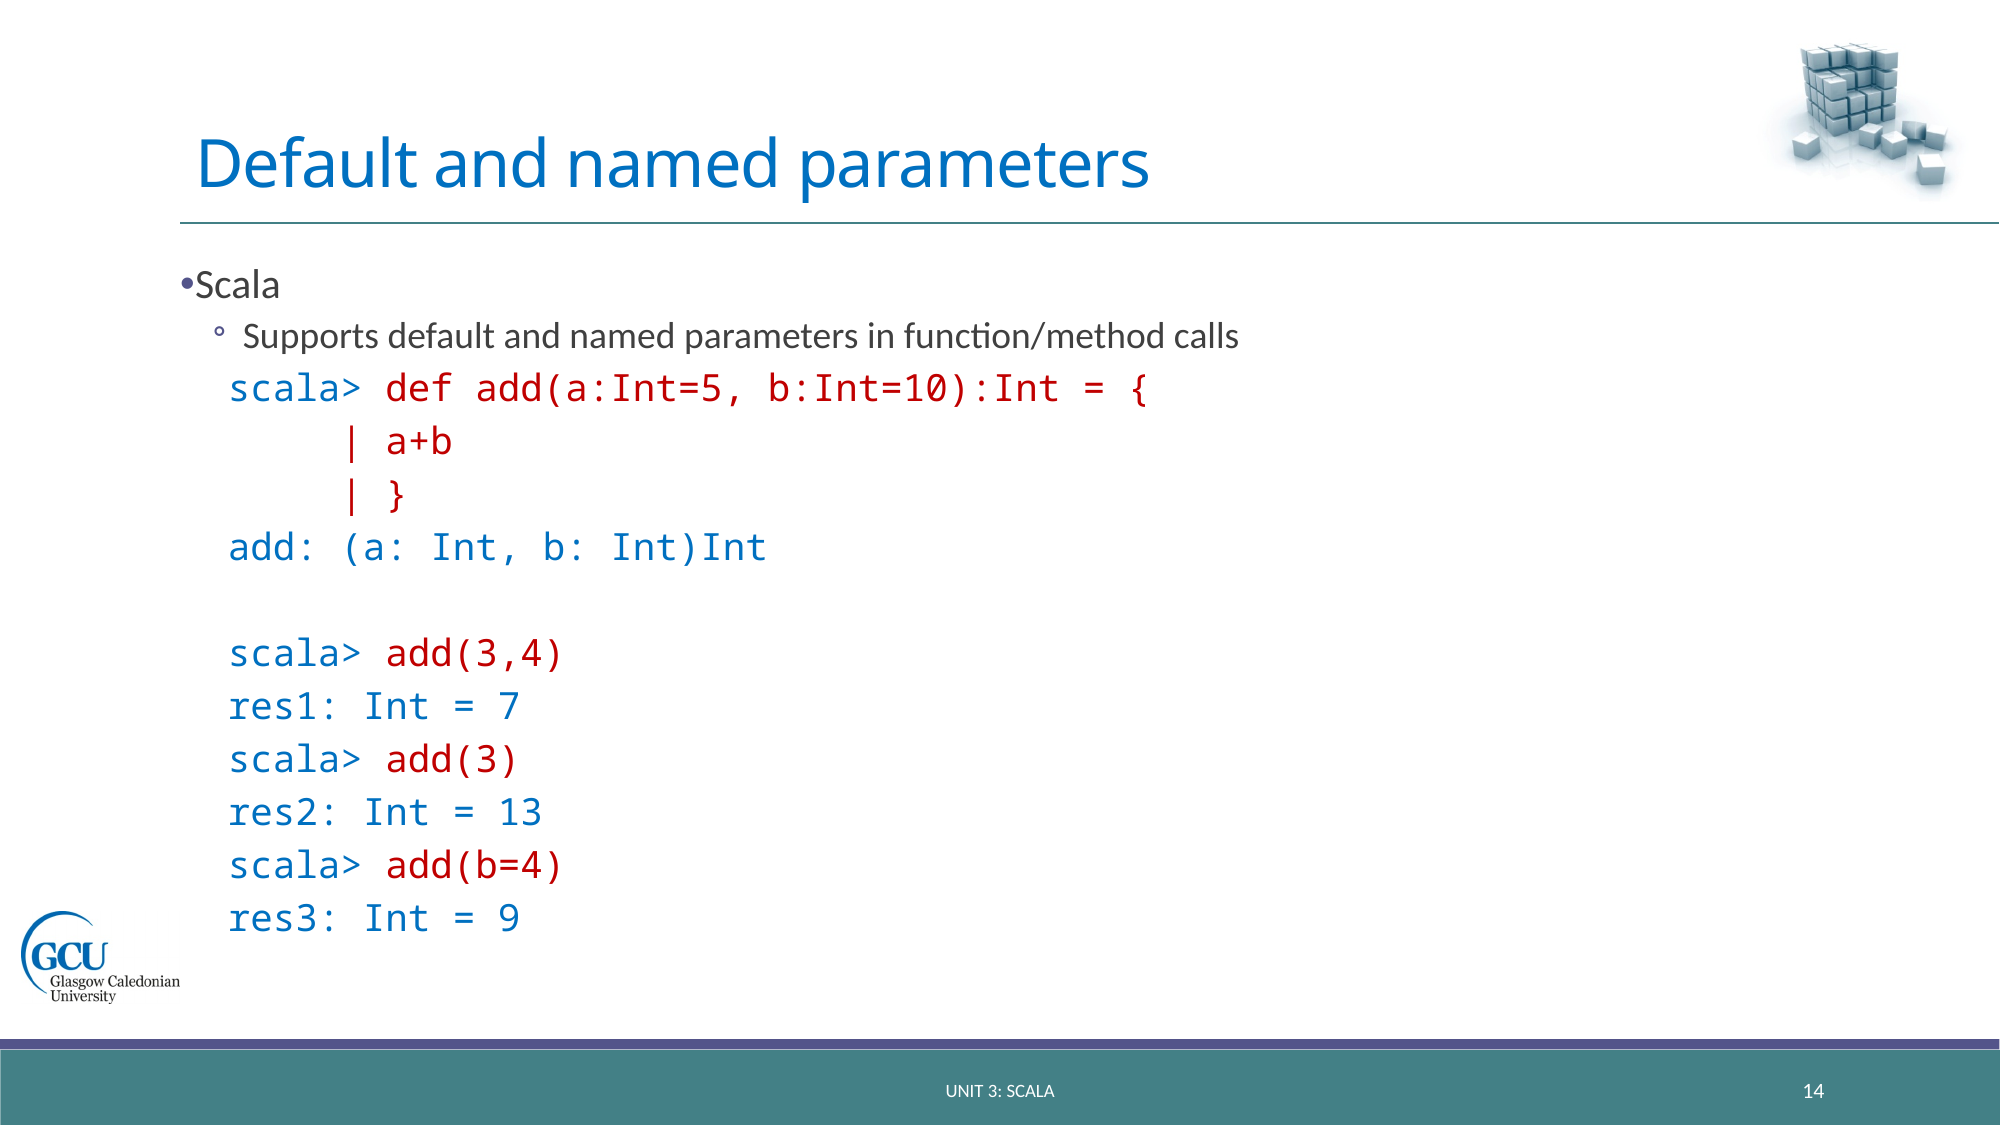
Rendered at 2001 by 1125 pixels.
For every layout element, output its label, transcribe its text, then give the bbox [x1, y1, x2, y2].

slide_number 14 [1624, 1059, 1840, 1120]
picture [21, 911, 180, 1004]
picture [1741, 21, 1996, 212]
footer Unit 3: scala [604, 1059, 1396, 1120]
title Default and named parameters [180, 47, 1830, 209]
list Scala Supports default and named parameters in function/method calls scala> def add(a:Int=5, b:Int=10):Int = { | a+b | } add: (a: Int, b: Int)Int scala> add(3,4) res1: Int = 7 scala> add(3) res2: Int = 13 scala> add(b=4) res3: Int = 9 [180, 255, 1830, 1004]
